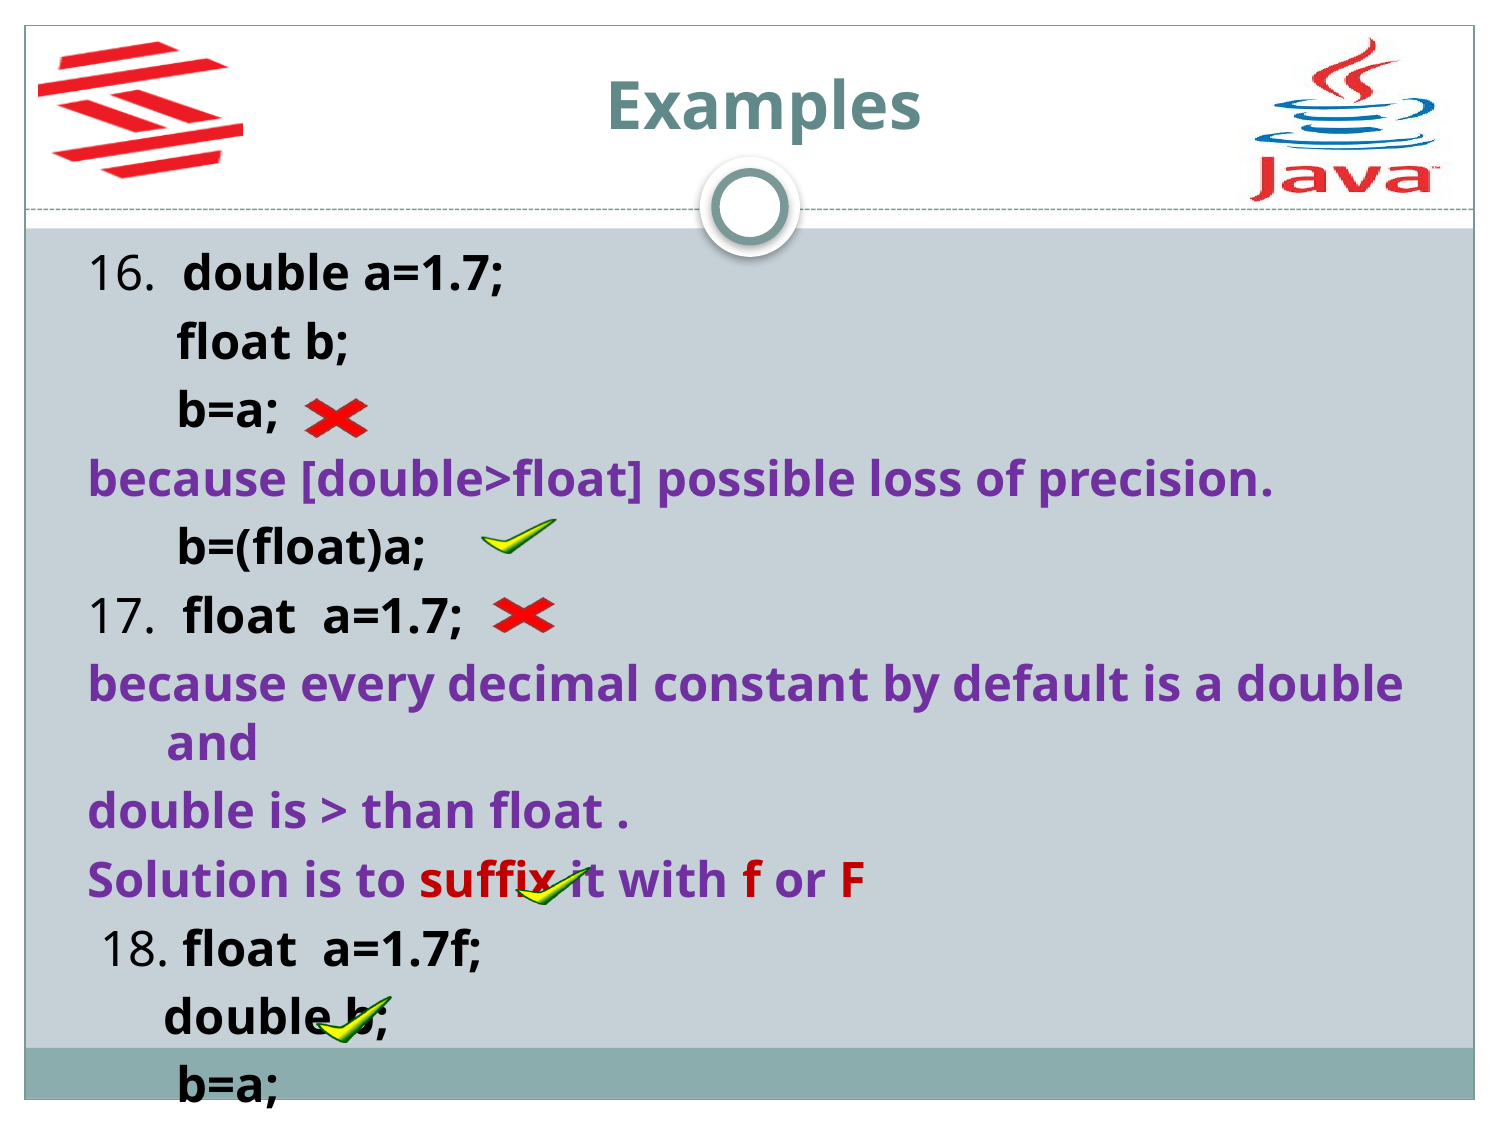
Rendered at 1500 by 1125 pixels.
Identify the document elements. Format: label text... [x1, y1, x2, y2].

picture [515, 866, 591, 906]
picture [304, 398, 368, 438]
picture [480, 516, 557, 556]
title Examples [248, 45, 1199, 150]
picture [1206, 30, 1471, 209]
list 16. double a=1.7; float b; b=a; because [double>float] possible loss of precision. b=(float)a; 17. float a=1.7; because every decimal constant by default is a double and double is > than float . Solution is to suffix it with f or F 18. float a=1.7f; double b; b=a; [72, 234, 1477, 1125]
picture [316, 995, 392, 1044]
picture [491, 597, 555, 633]
picture [37, 40, 243, 185]
